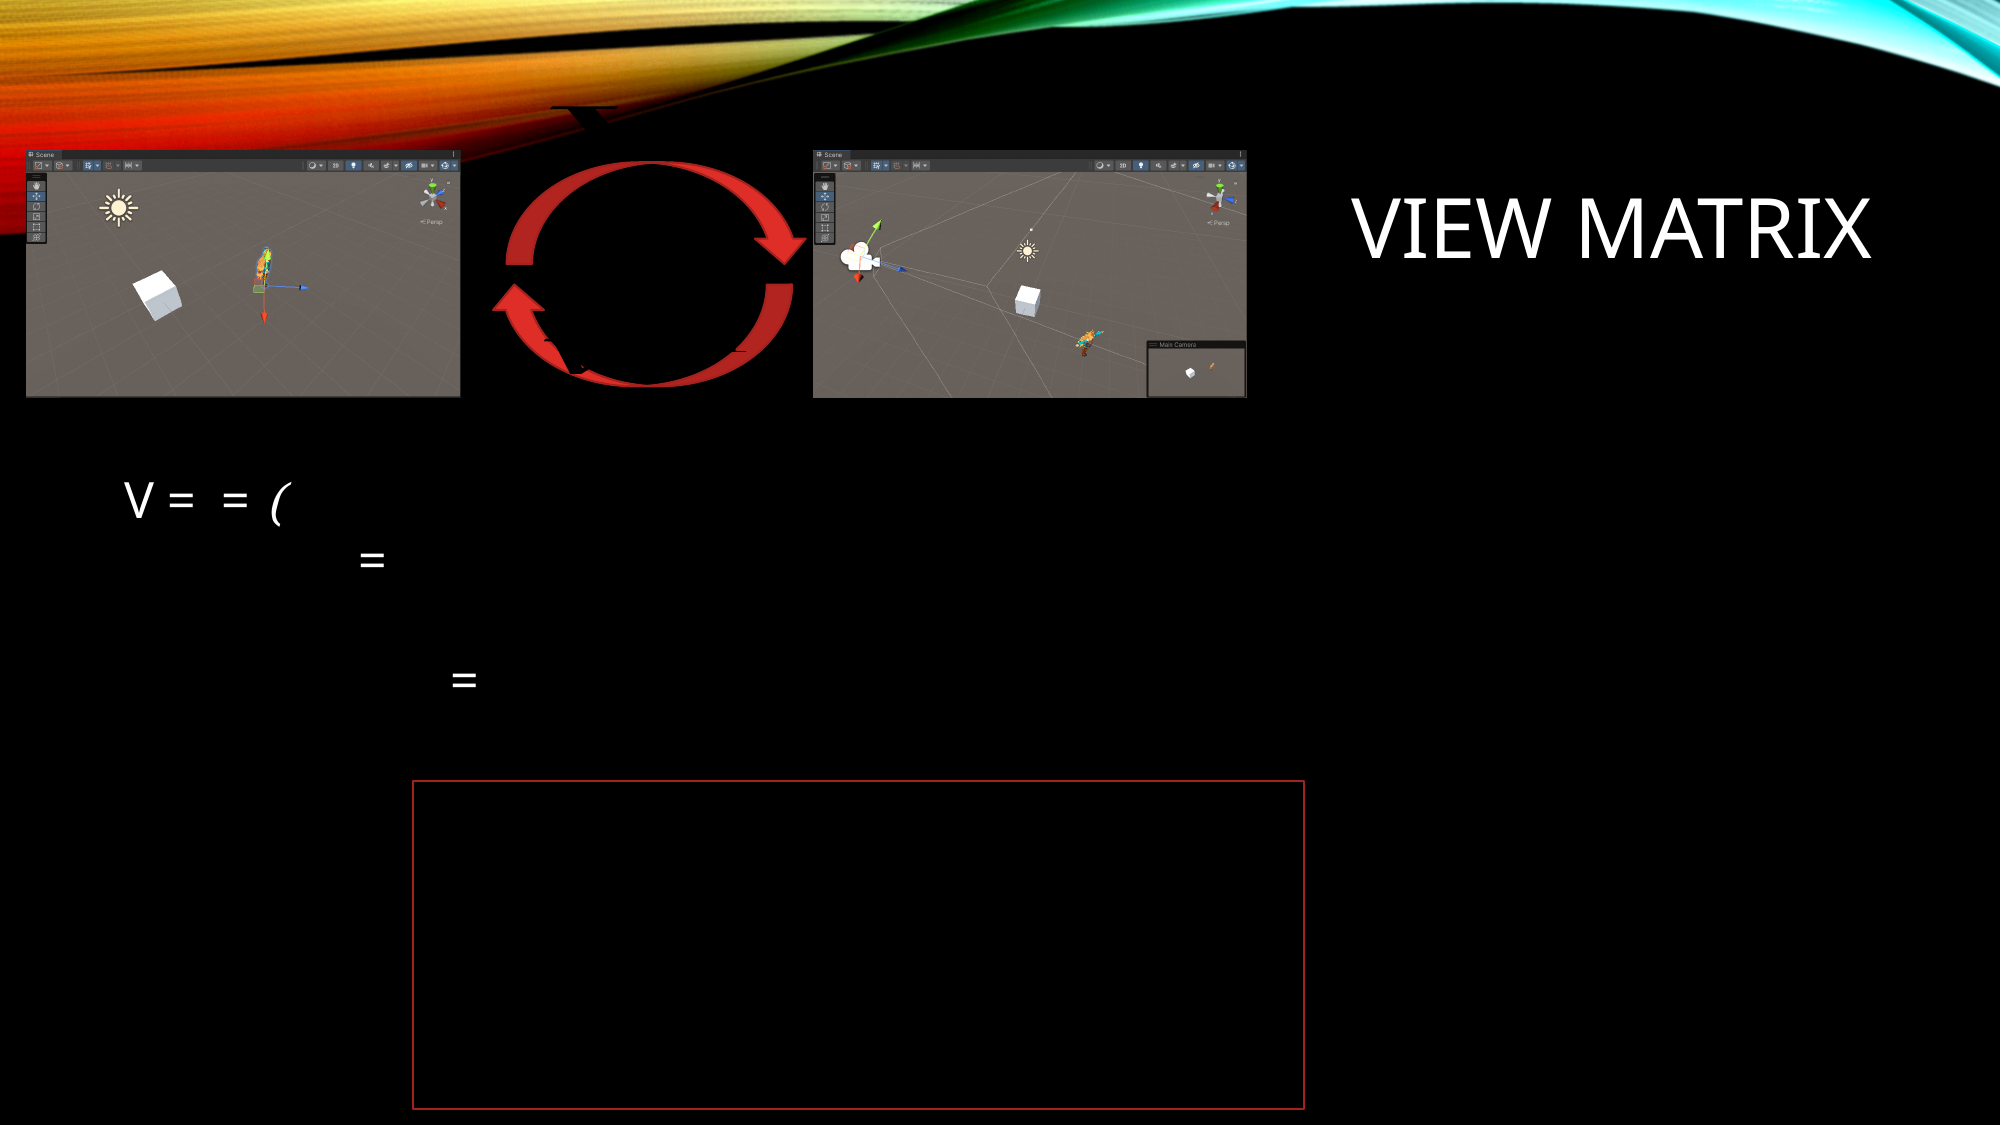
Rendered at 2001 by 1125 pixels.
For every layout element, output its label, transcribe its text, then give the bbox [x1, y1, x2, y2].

text_box [492, 283, 794, 388]
text_box [412, 780, 1305, 1110]
picture [813, 150, 1247, 398]
title view matrix [474, 125, 1888, 338]
text_box [505, 161, 807, 266]
picture [0, 0, 2000, 398]
